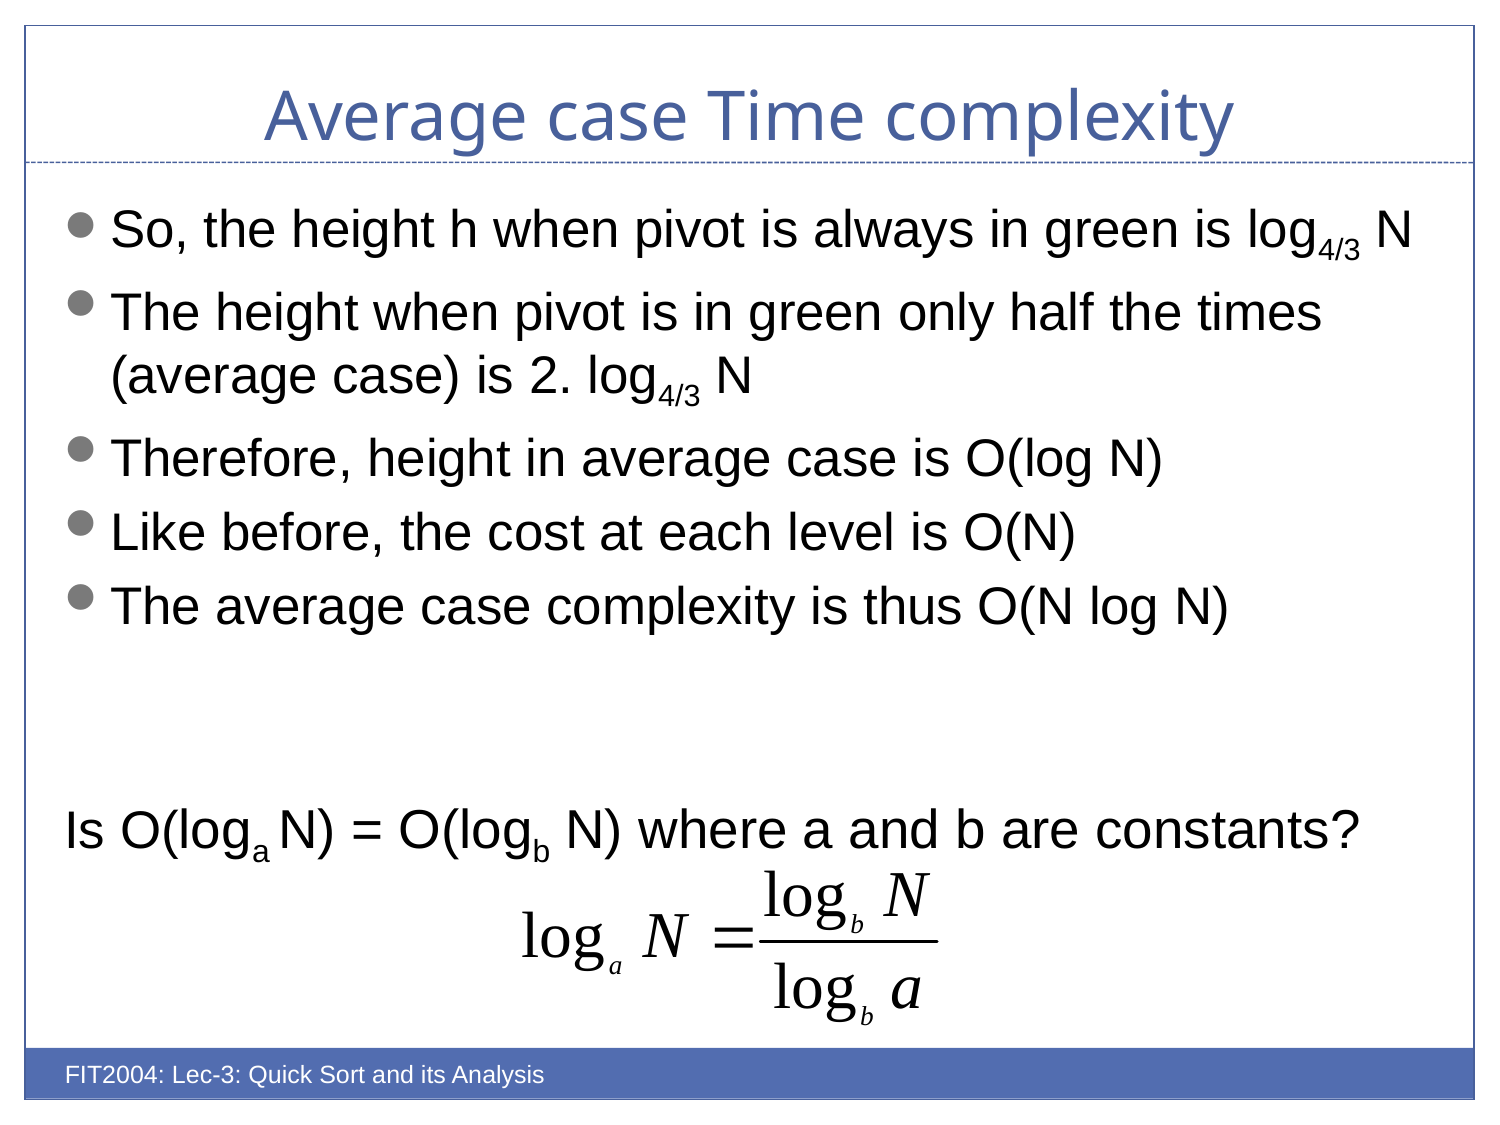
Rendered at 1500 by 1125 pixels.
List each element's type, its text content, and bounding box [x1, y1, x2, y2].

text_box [512, 854, 950, 1040]
footer FIT2004: Lec-3: Quick Sort and its Analysis [50, 1051, 800, 1112]
title Average case Time complexity [49, 37, 1450, 162]
list So, the height h when pivot is always in green is log4/3 N The height when pivot is in green only half the times (average case) is 2. log4/3 N Therefore, height in average case is O(log N) Like before, the cost at each level is O(N) The average case complexity is thus O(N log N) Is O(loga N) = O(logb N) where a and b are constants? [49, 187, 1445, 938]
